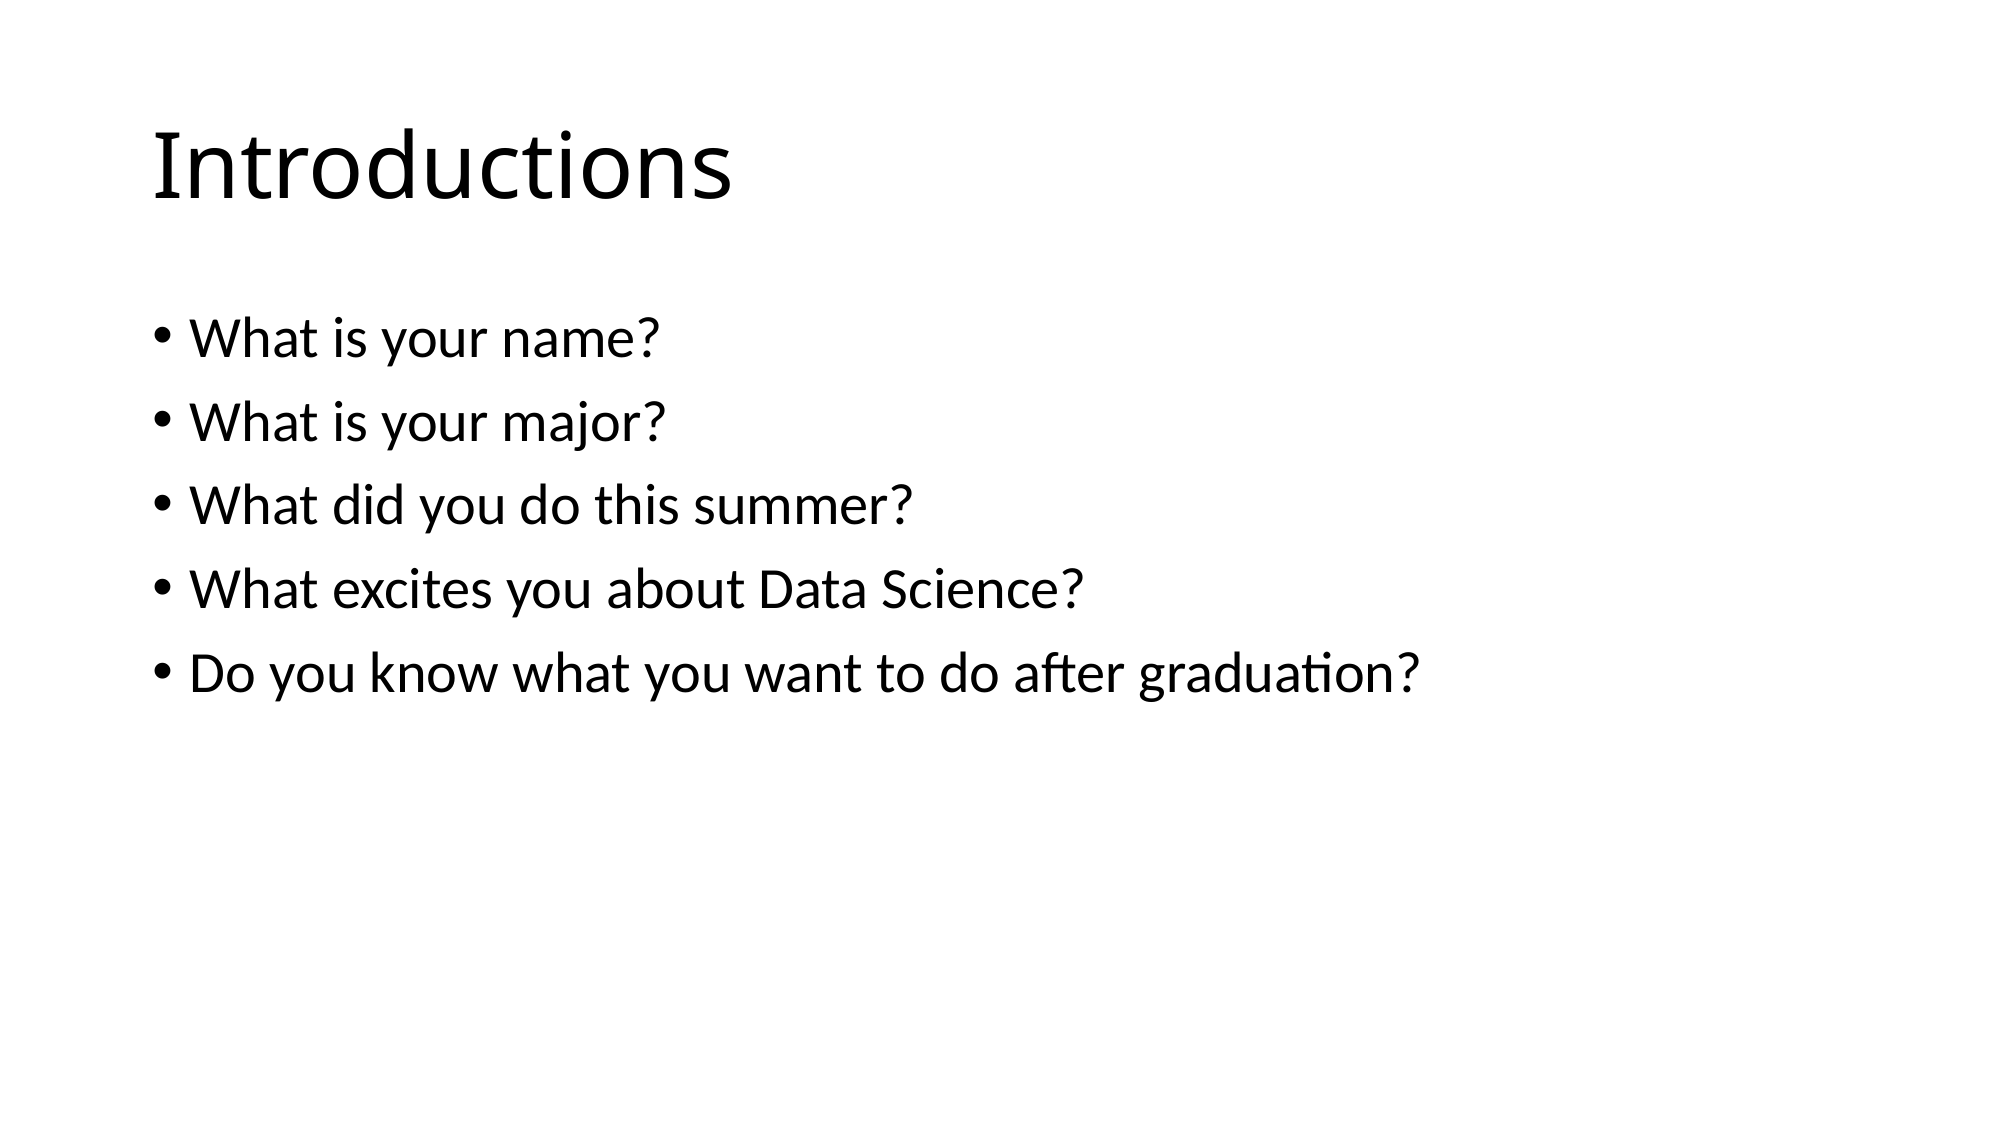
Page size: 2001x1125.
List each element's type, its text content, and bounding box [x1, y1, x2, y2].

title Introductions [137, 59, 1863, 278]
list What is your name? What is your major? What did you do this summer? What excites you about Data Science? Do you know what you want to do after graduation? [137, 299, 1863, 1014]
